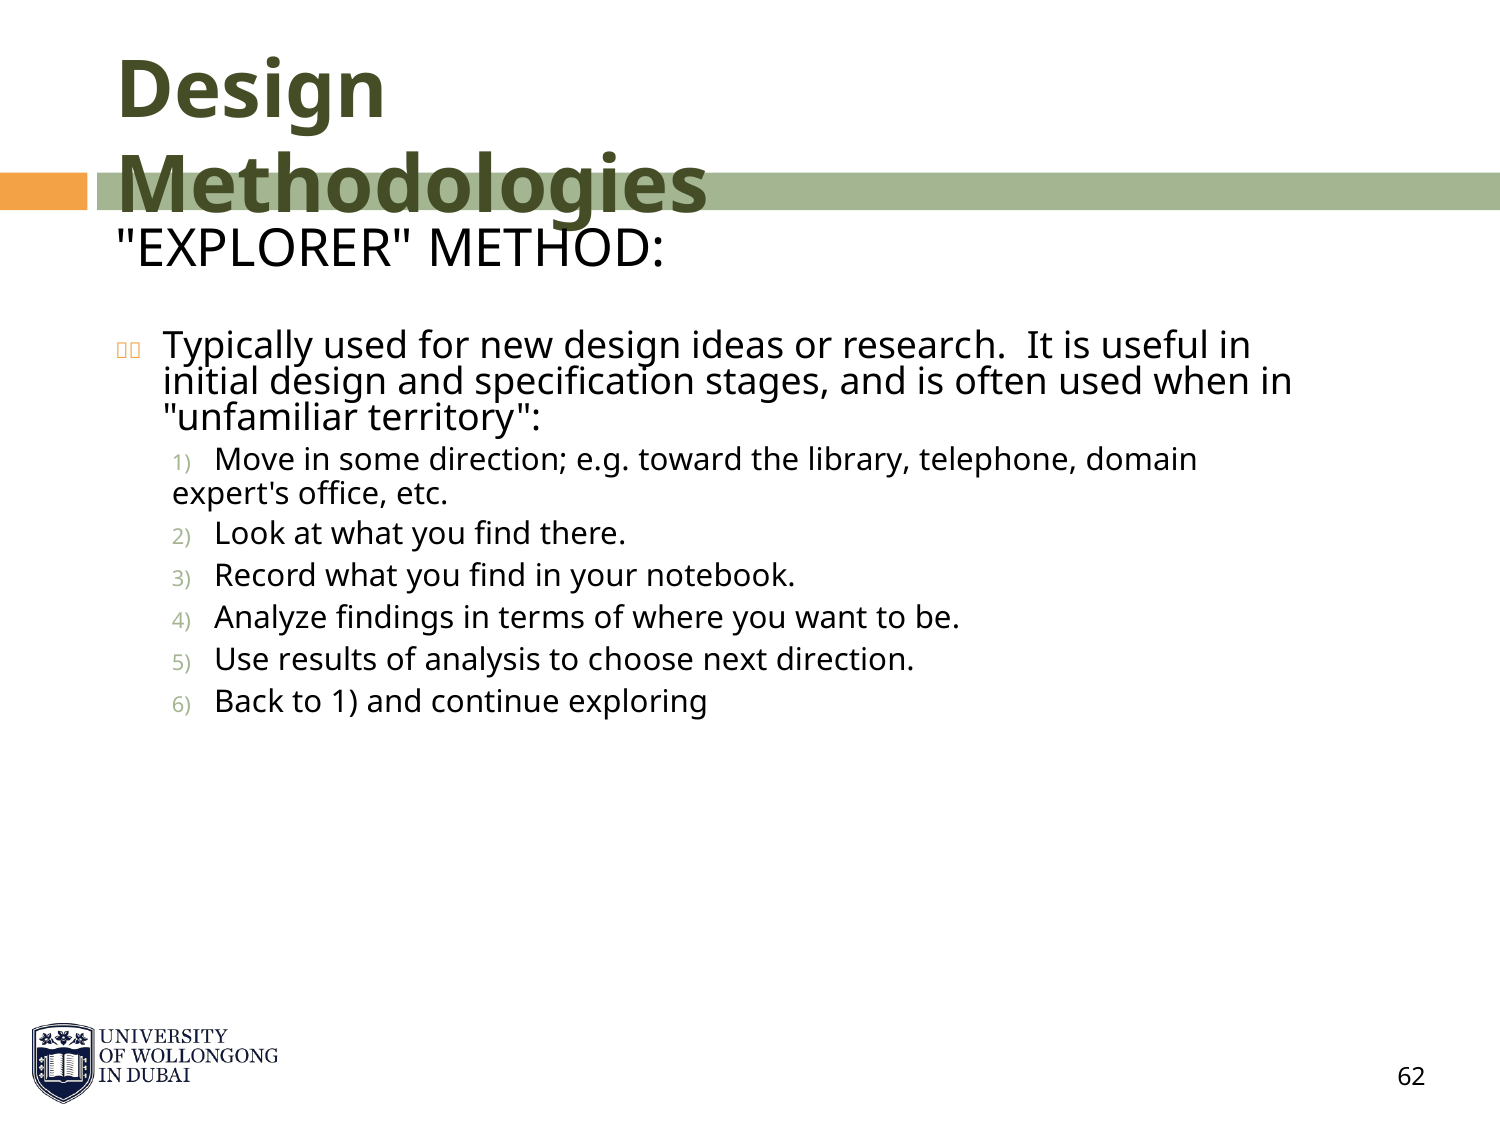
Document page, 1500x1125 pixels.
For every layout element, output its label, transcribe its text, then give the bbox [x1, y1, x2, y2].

text_box 62 [1395, 1063, 1431, 1093]
text_box [97, 172, 1500, 211]
text_box Design Methodologies [113, 50, 982, 147]
text_box [0, 172, 88, 211]
text_box 1) Move in some direction; e.g. toward the library, telephone, domain expert's office, etc. 2) Look at what you find there. 3) Record what you find in your notebook. 4) Analyze findings in terms of where you want to be. 5) Use results of analysis to choose next direction. 6) Back to 1) and continue exploring [169, 442, 1289, 691]
text_box "EXPLORER" METHOD:  Typically used for new design ideas or research. It is useful in initial design and specification stages, and is often used when in "unfamiliar territory": [113, 221, 1358, 406]
text_box [32, 1023, 278, 1104]
